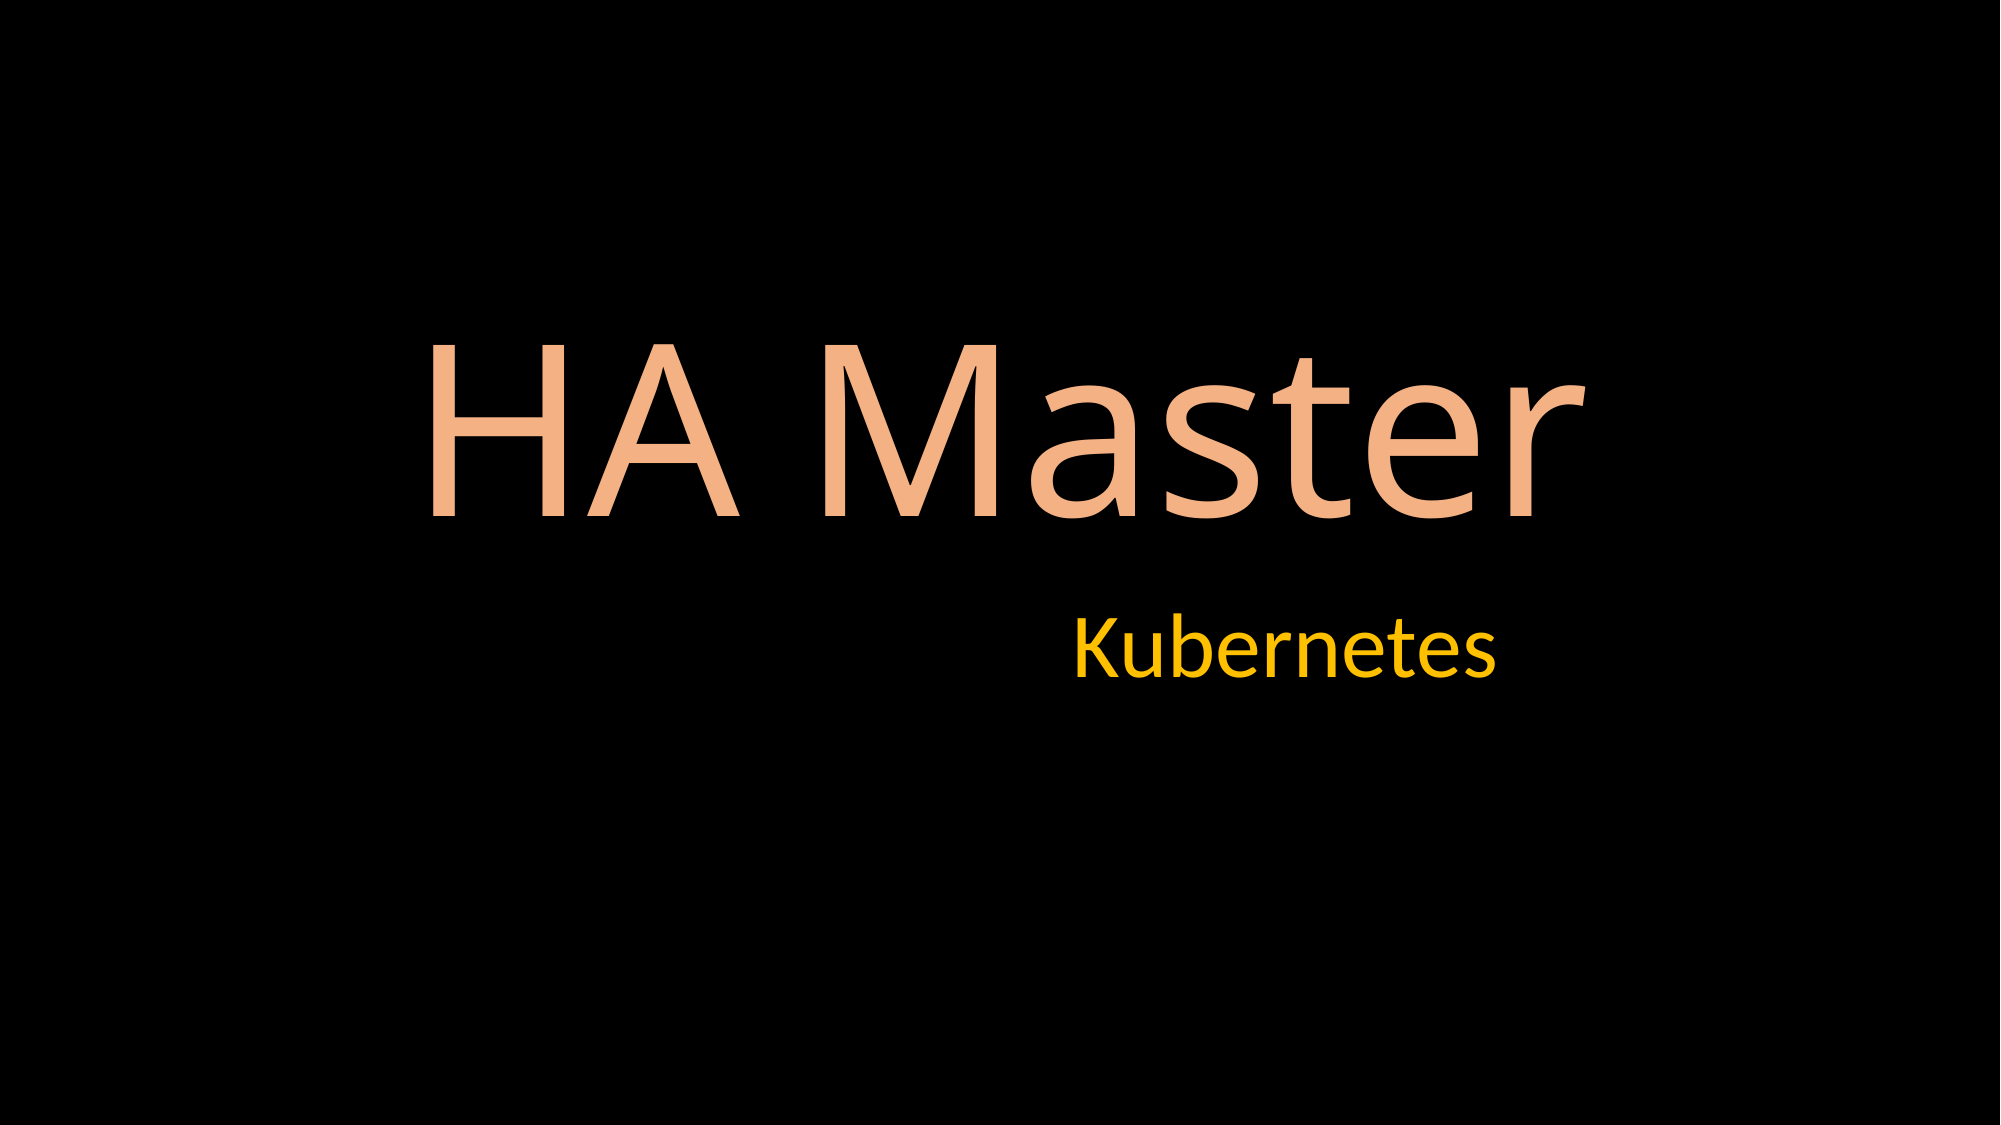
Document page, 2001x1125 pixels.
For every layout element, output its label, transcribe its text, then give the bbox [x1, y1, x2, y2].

title HA Master [249, 184, 1750, 576]
subtitle Kubernetes [821, 590, 1750, 863]
